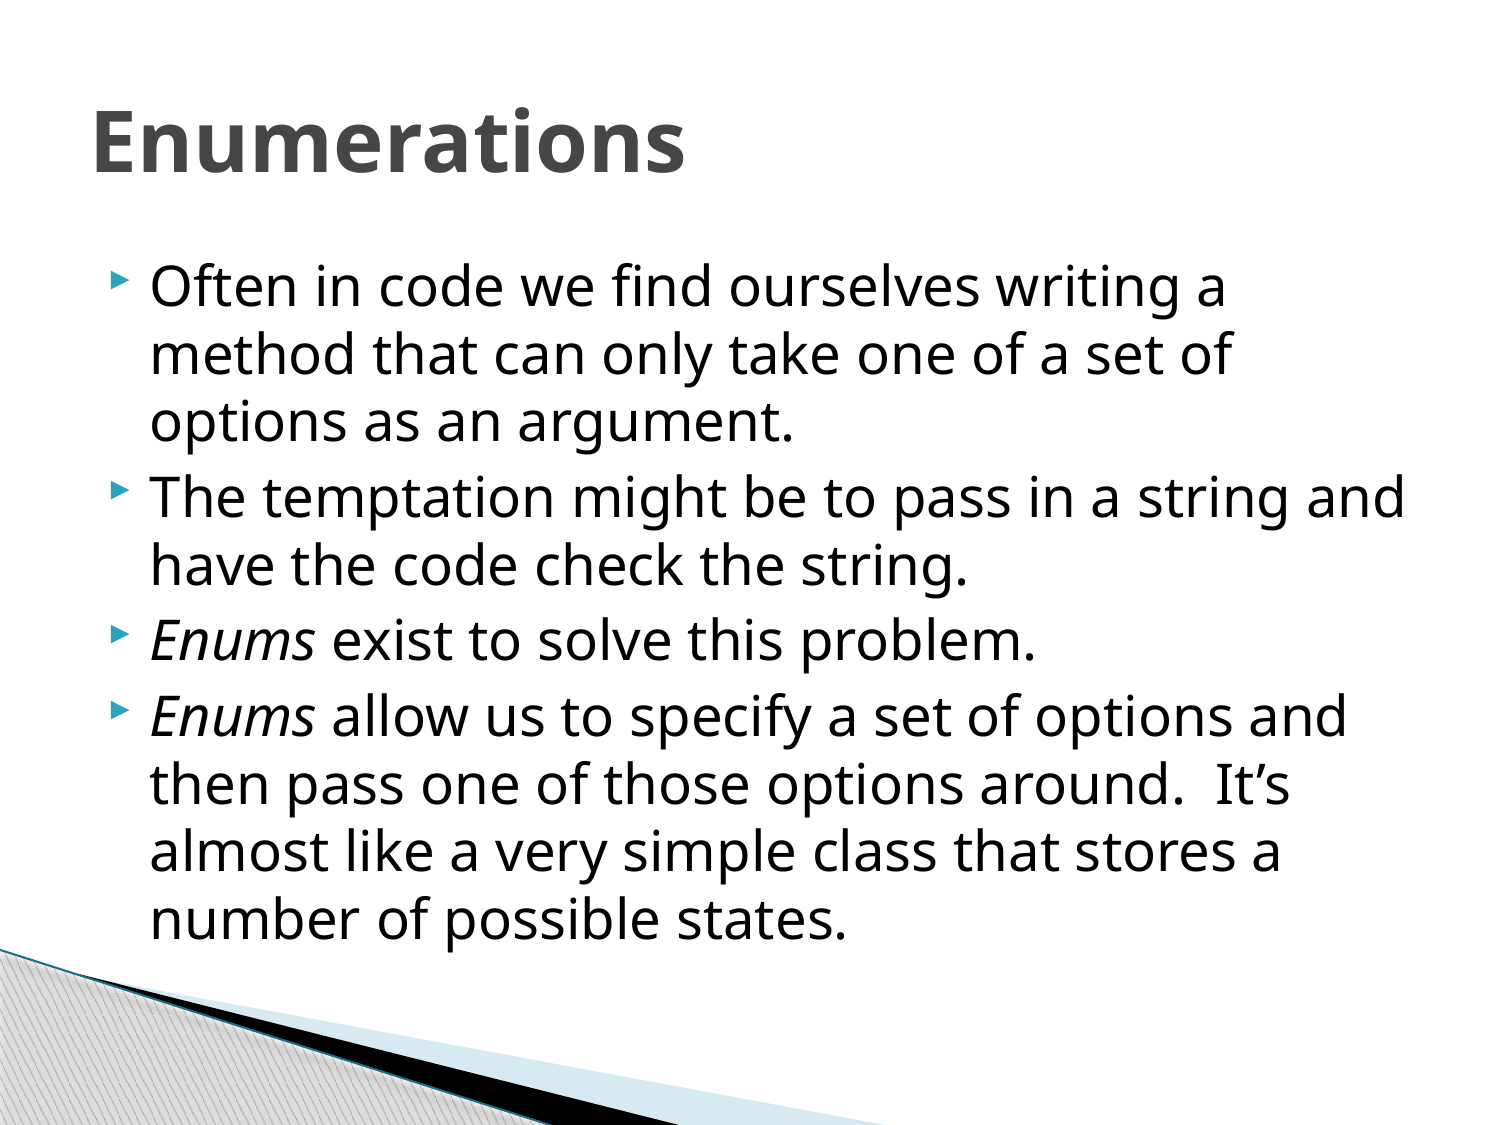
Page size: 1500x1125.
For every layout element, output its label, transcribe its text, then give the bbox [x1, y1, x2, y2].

title Enumerations [75, 45, 1425, 233]
list Often in code we find ourselves writing a method that can only take one of a set of options as an argument. The temptation might be to pass in a string and have the code check the string. Enums exist to solve this problem. Enums allow us to specify a set of options and then pass one of those options around. It’s almost like a very simple class that stores a number of possible states. [75, 243, 1425, 986]
